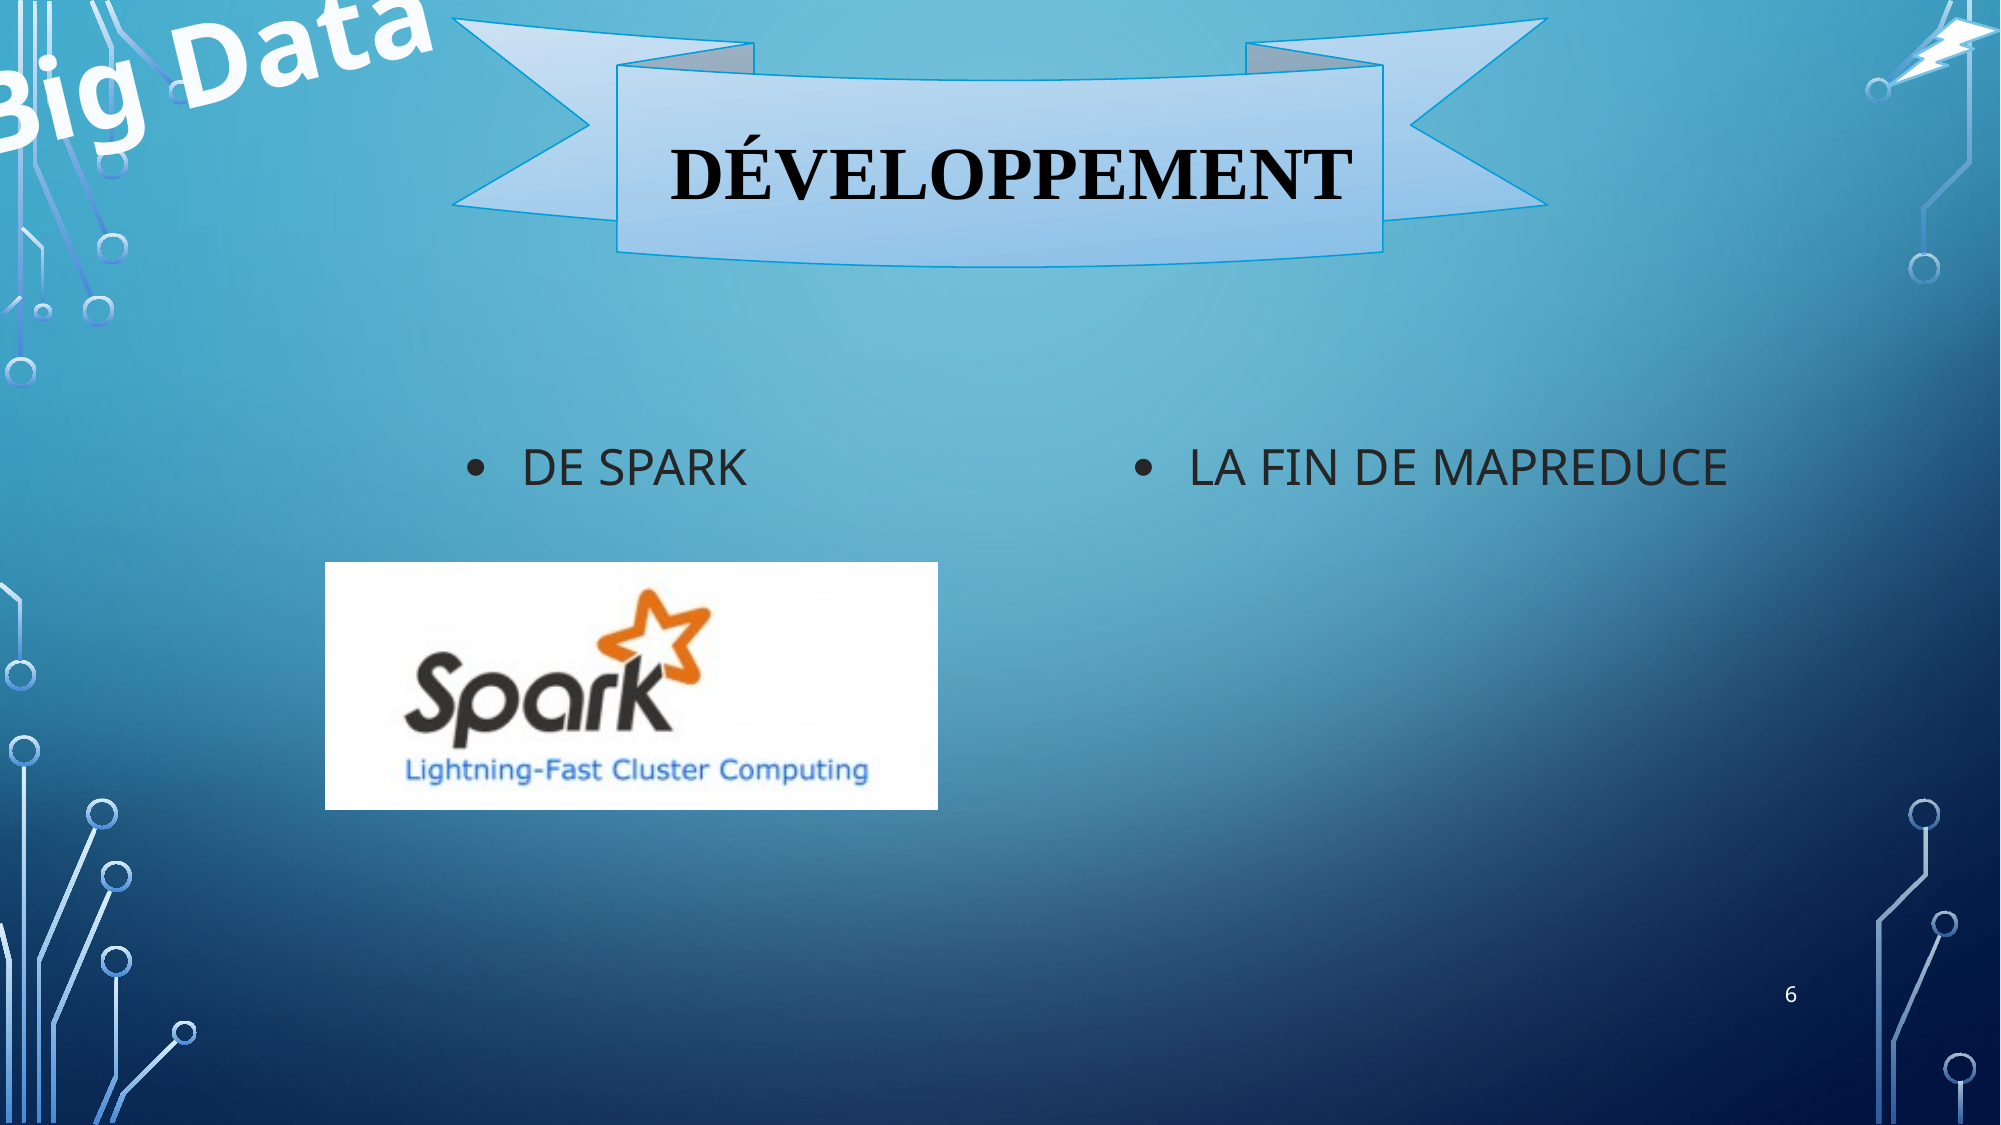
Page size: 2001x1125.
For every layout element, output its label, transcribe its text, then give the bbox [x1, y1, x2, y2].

title développement [631, 90, 1394, 260]
slide_number 6 [1685, 965, 1813, 1025]
list La fin de mapreduce [1050, 369, 1813, 505]
list De spark [224, 369, 988, 505]
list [324, 562, 938, 810]
